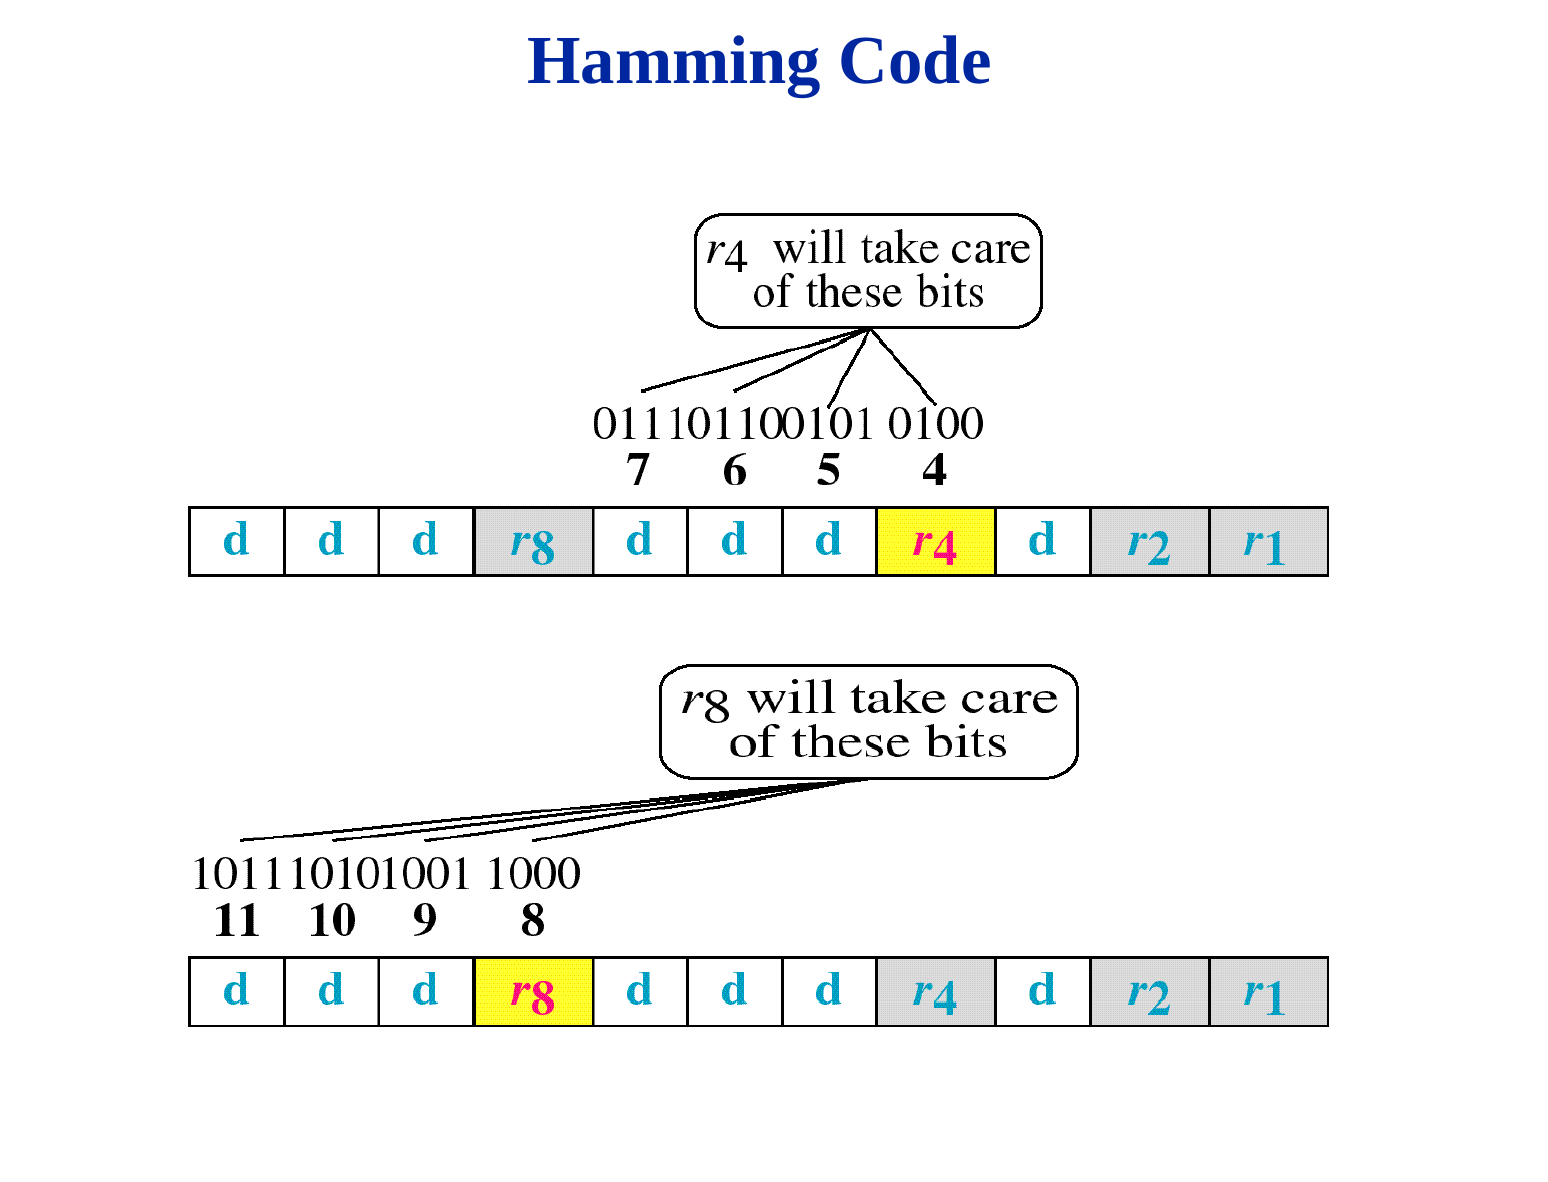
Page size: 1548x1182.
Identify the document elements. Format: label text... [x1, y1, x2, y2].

text_box Hamming Code [512, 6, 1010, 109]
picture [186, 213, 1329, 1027]
